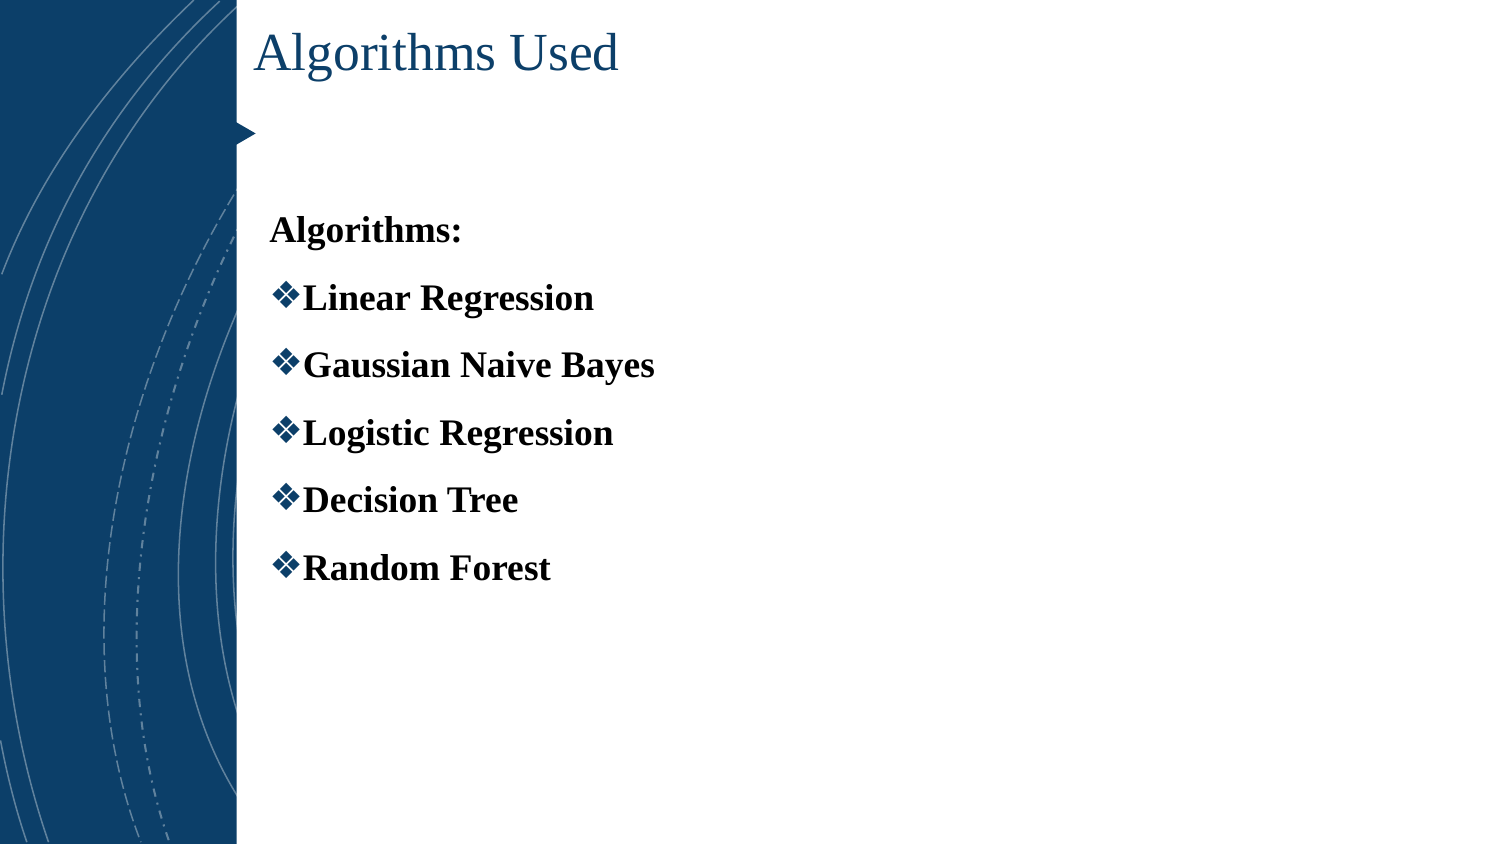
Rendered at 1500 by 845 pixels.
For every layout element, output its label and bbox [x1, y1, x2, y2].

text_box [0, 0, 1498, 844]
